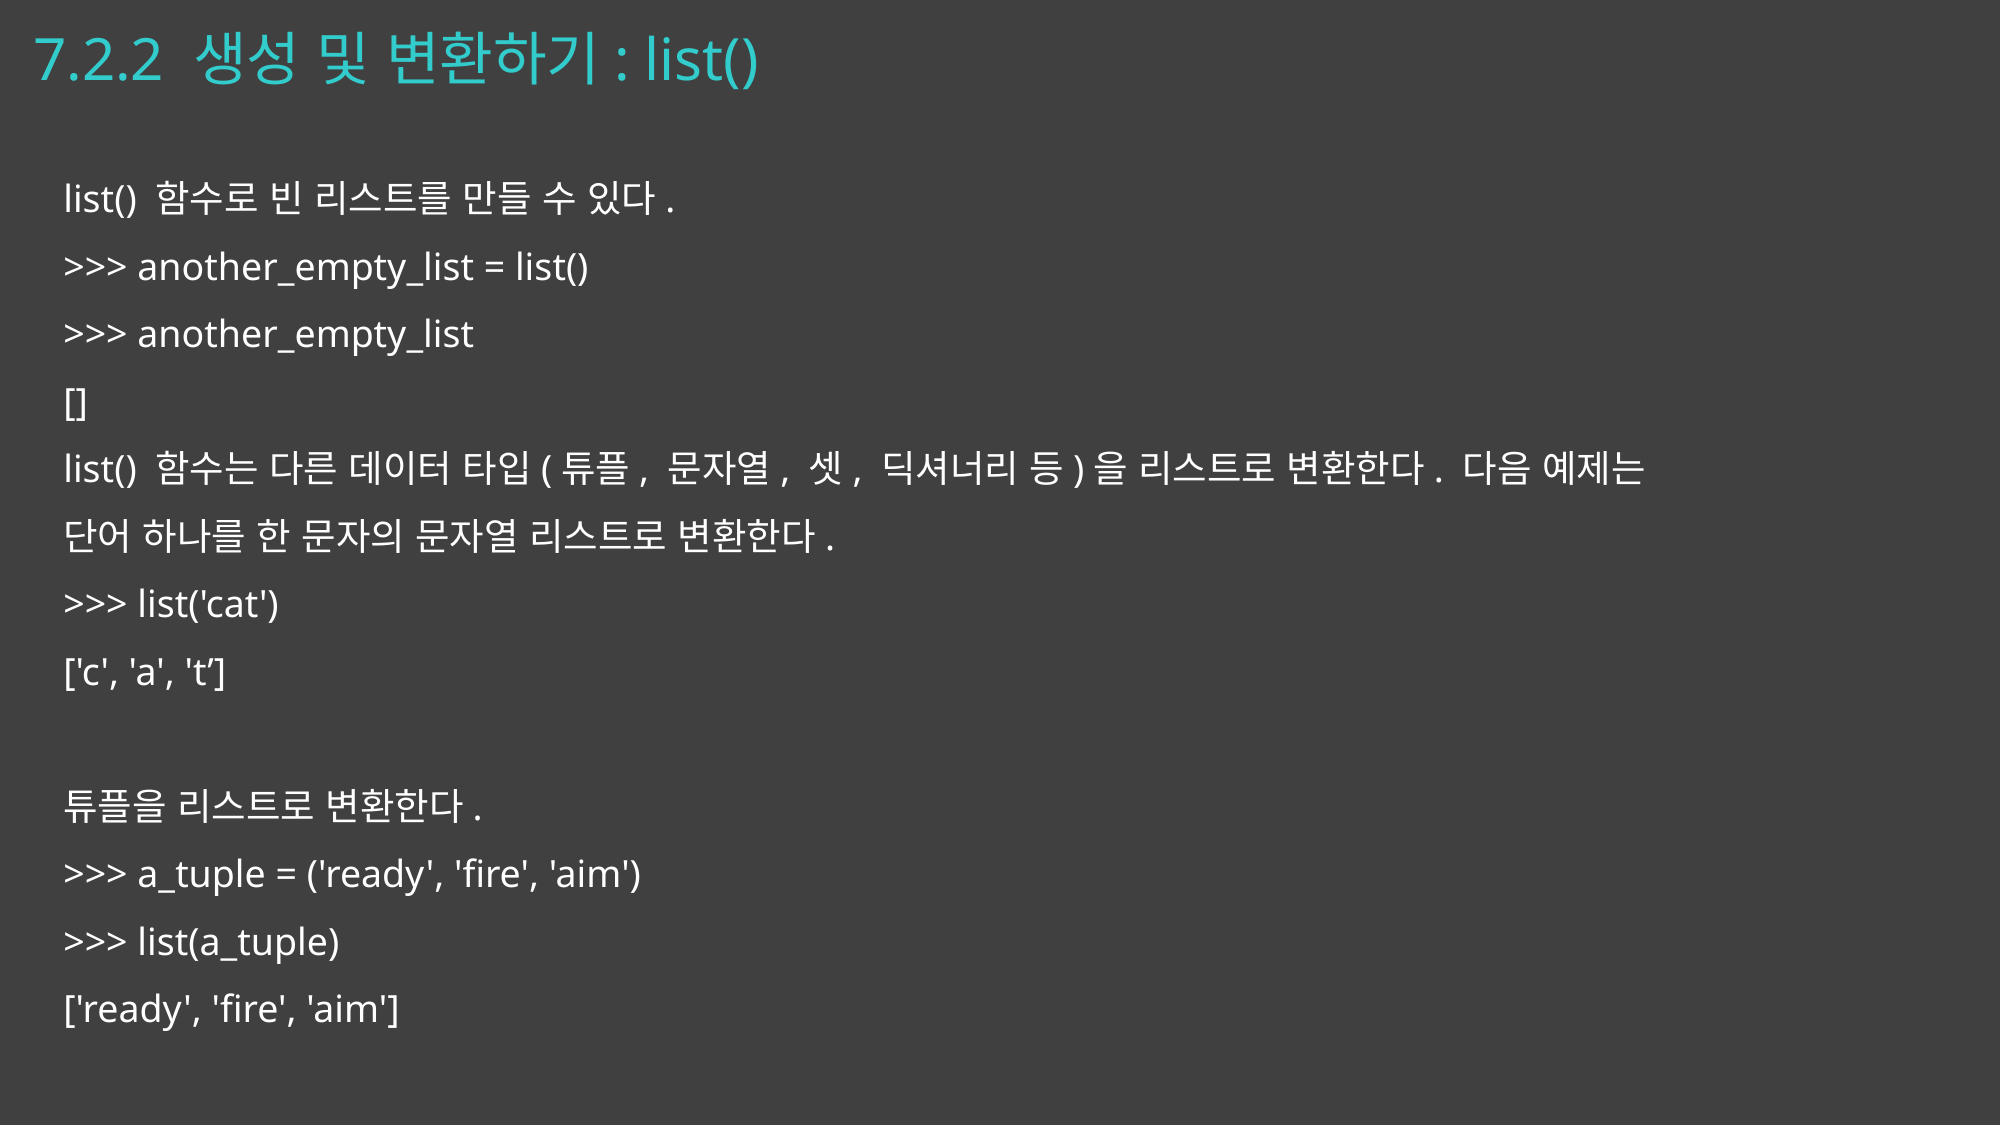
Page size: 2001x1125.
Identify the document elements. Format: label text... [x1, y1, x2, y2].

text_box list() 함수로 빈 리스트를 만들 수 있다. >>> another_empty_list = list() >>> another_empty_list [] list() 함수는 다른 데이터 타입(튜플, 문자열, 셋, 딕셔너리 등)을 리스트로 변환한다. 다음 예제는 단어 하나를 한 문자의 문자열 리스트로 변환한다. >>> list('cat') ['c', 'a', 't’] 튜플을 리스트로 변환한다. >>> a_tuple = ('ready', 'fire', 'aim') >>> list(a_tuple) ['ready', 'fire', 'aim'] [48, 145, 1724, 1038]
title 7.2.2 생성 및 변환하기: list() [18, 22, 855, 101]
